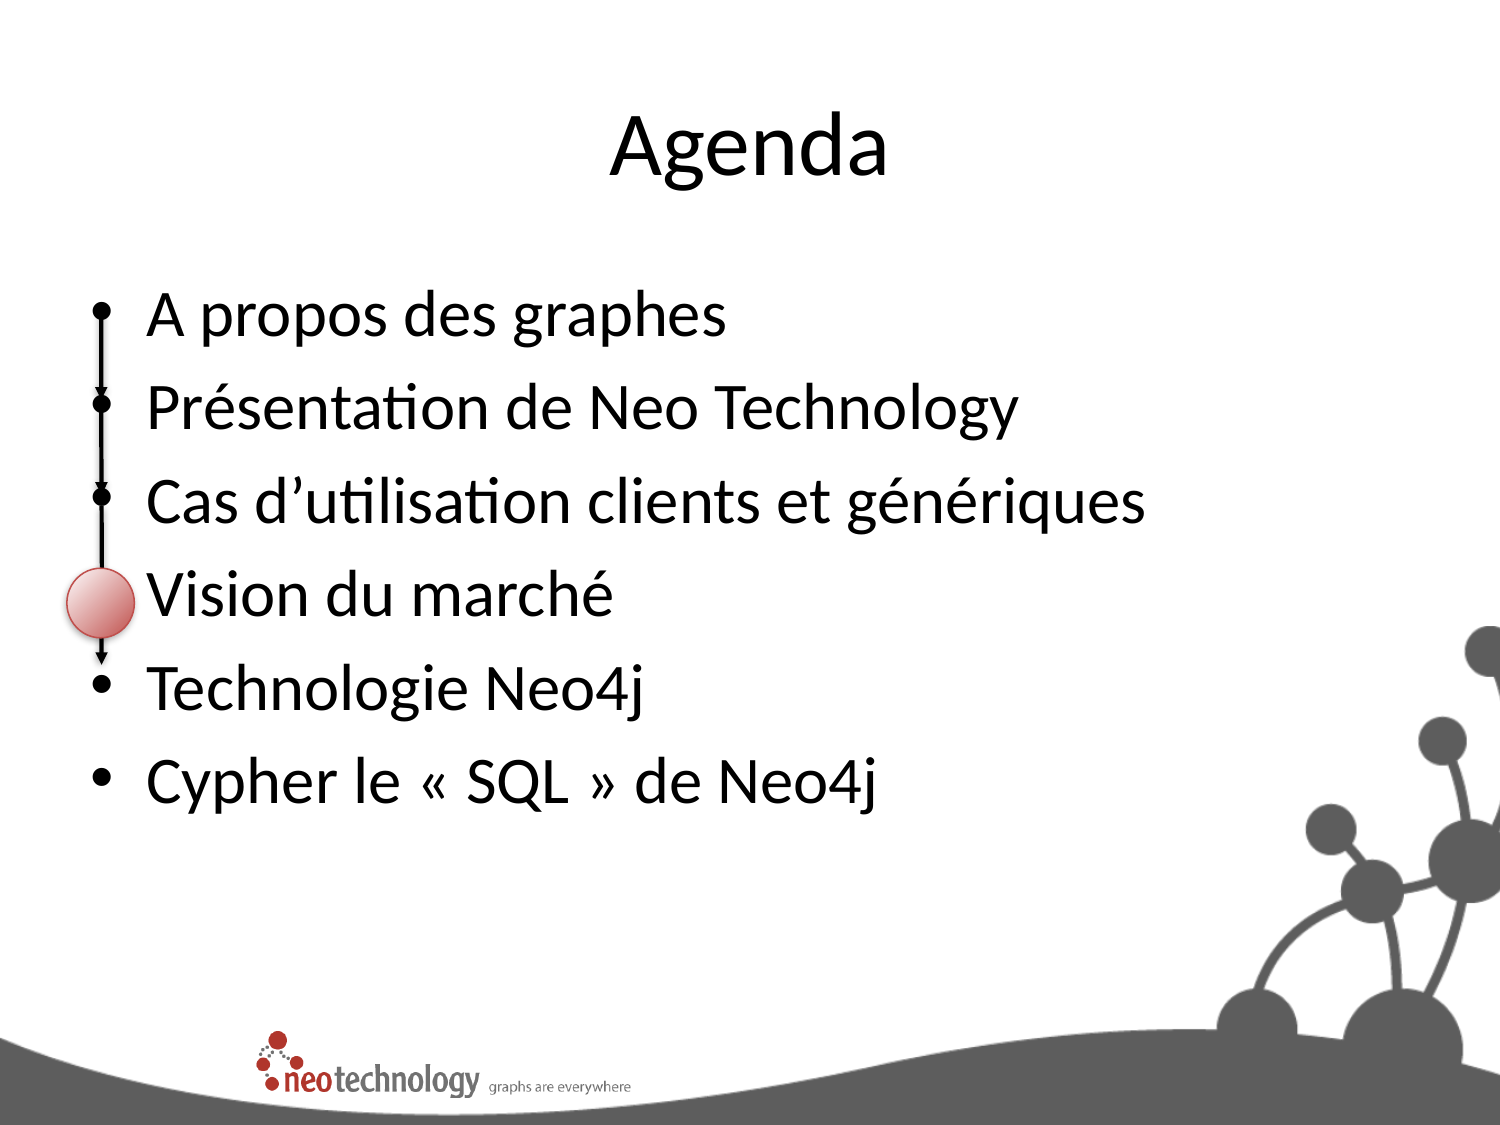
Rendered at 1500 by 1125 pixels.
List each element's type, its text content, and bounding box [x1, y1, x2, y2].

picture [256, 1030, 636, 1098]
title Agenda [75, 45, 1425, 233]
list A propos des graphes Présentation de Neo Technology Cas d’utilisation clients et génériques Vision du marché Technologie Neo4j Cypher le « SQL » de Neo4j [75, 262, 1425, 1005]
text_box [66, 567, 136, 639]
